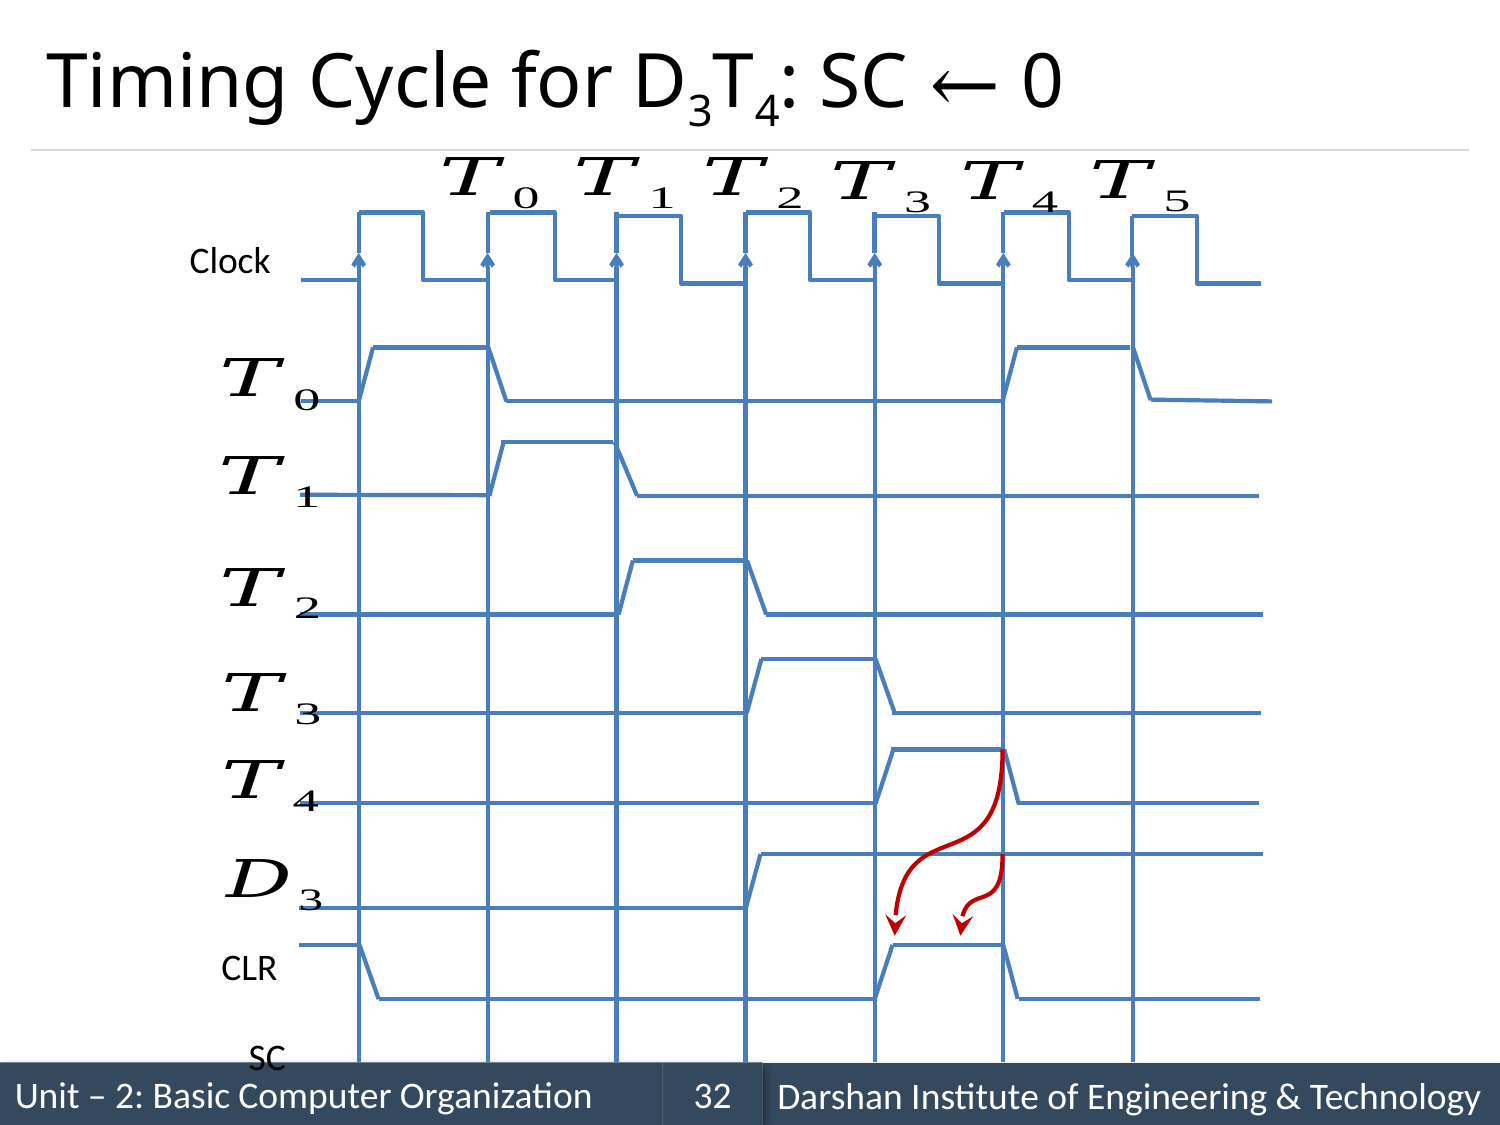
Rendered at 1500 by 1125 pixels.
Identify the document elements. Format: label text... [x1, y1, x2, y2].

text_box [299, 560, 1264, 615]
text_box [1027, 853, 1264, 909]
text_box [301, 347, 999, 402]
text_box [855, 788, 1043, 897]
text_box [940, 873, 1023, 917]
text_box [299, 944, 1261, 1000]
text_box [1002, 345, 1273, 402]
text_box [299, 749, 1259, 804]
text_box CLR SC [200, 935, 301, 1086]
text_box Clock [174, 228, 297, 288]
title Timing Cycle for D3T4: SC ← 0 [31, 17, 1469, 150]
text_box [301, 212, 1262, 284]
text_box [299, 658, 1261, 714]
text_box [299, 853, 935, 909]
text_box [299, 441, 1259, 496]
